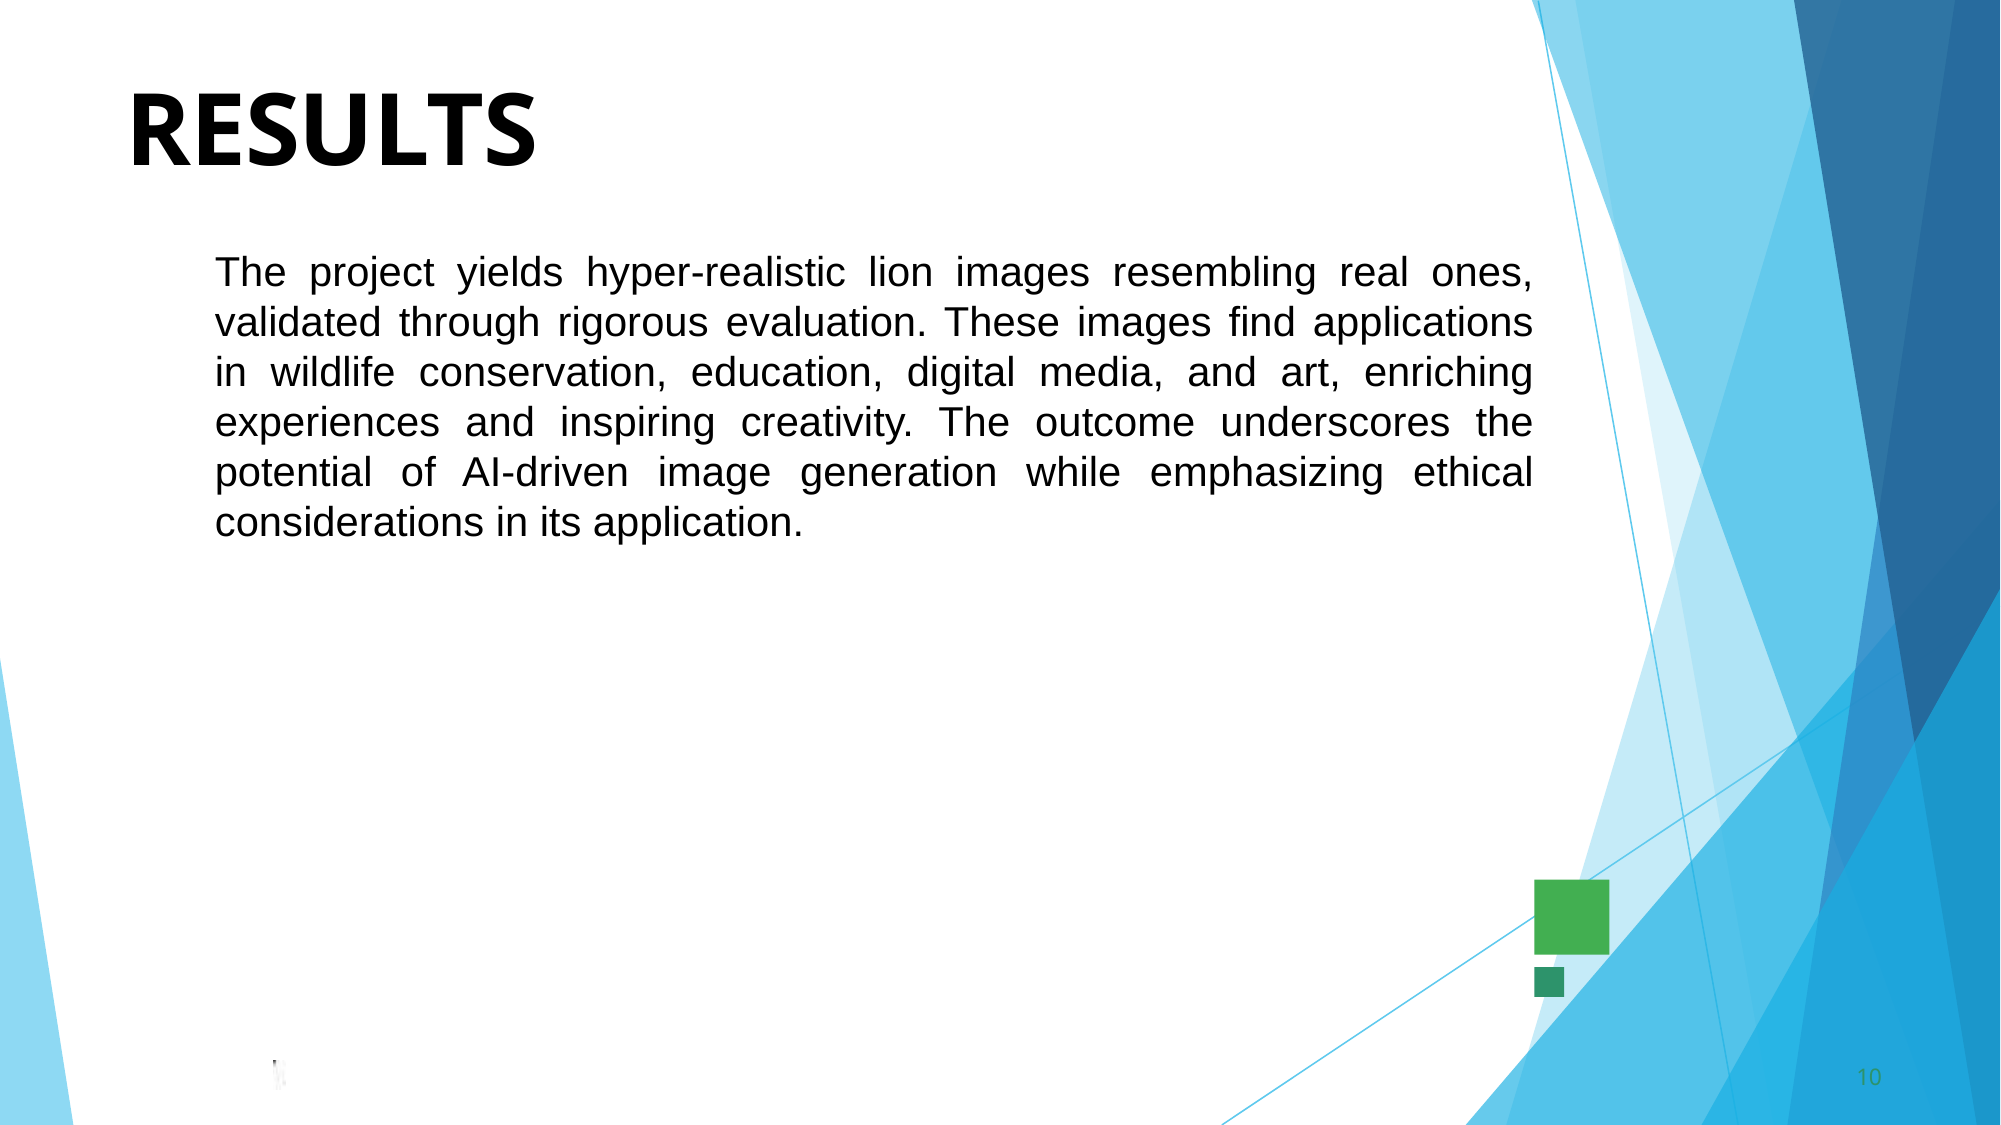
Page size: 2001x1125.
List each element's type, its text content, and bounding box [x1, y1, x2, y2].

slide_number 10 [1849, 1061, 1890, 1125]
title RESULTS [91, 63, 1694, 254]
picture [273, 1060, 287, 1091]
text_box [1534, 879, 1610, 955]
text_box [1534, 967, 1565, 997]
text_box The project yields hyper-realistic lion images resembling real ones, validated through rigorous evaluation. These images find applications in wildlife conservation, education, digital media, and art, enriching experiences and inspiring creativity. The outcome underscores the potential of AI-driven image generation while emphasizing ethical considerations in its application. [200, 237, 1550, 553]
